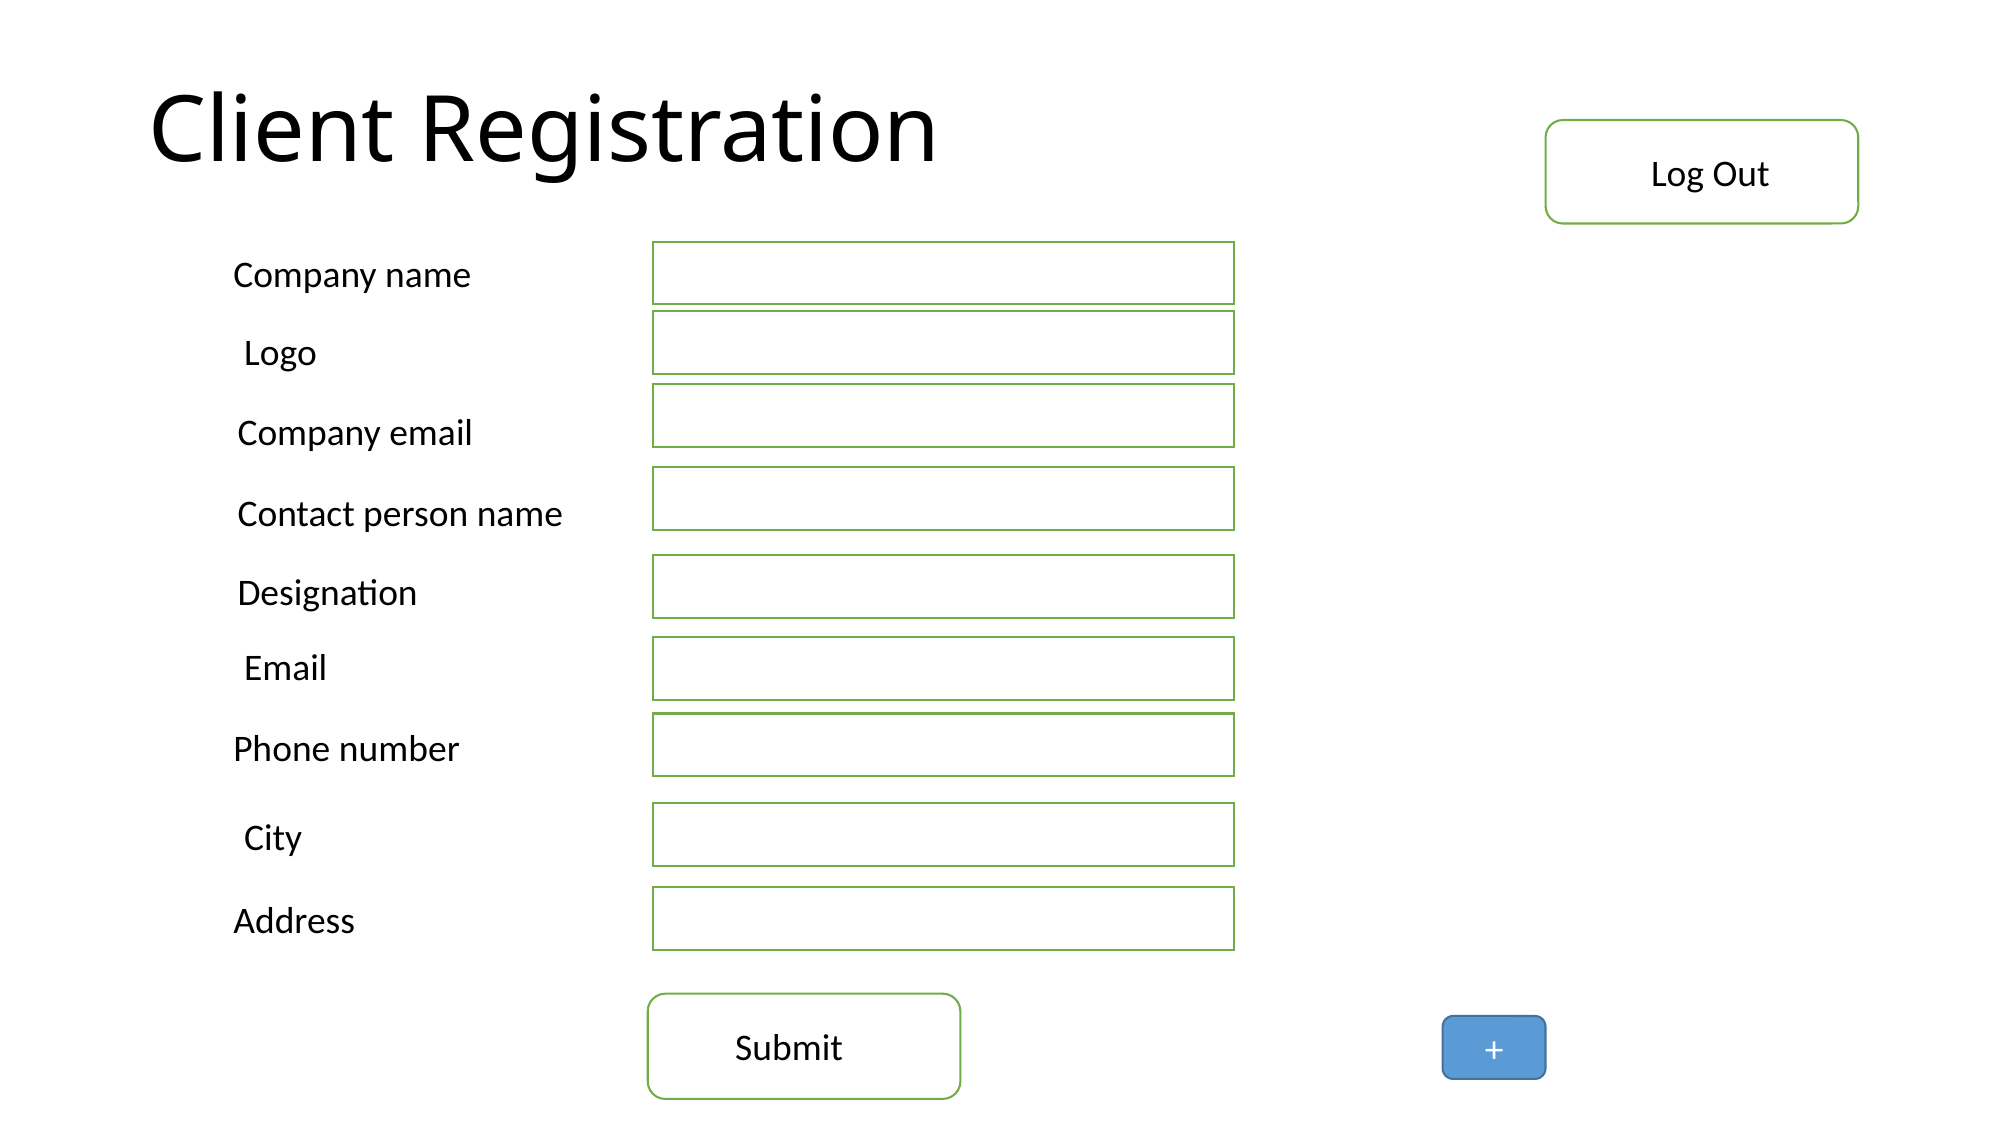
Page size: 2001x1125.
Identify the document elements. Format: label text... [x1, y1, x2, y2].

text_box + [1441, 1014, 1547, 1080]
text_box [652, 802, 1235, 867]
text_box Submit [645, 1015, 942, 1076]
title Client Registration [133, 23, 1859, 241]
text_box [652, 383, 1235, 448]
text_box Phone number [218, 716, 503, 777]
text_box Log Out [1562, 141, 1859, 202]
text_box [652, 466, 1235, 531]
text_box Email [229, 635, 514, 695]
text_box [652, 712, 1235, 777]
text_box [652, 241, 1235, 305]
text_box [652, 636, 1235, 701]
text_box [652, 886, 1235, 951]
text_box Contact person name [222, 481, 613, 542]
text_box Company email [222, 400, 503, 461]
text_box Designation [222, 561, 447, 621]
text_box Company name [218, 242, 503, 303]
text_box [646, 992, 962, 1100]
text_box [652, 554, 1235, 619]
text_box City [229, 805, 454, 866]
text_box [1544, 118, 1860, 225]
text_box Logo [229, 320, 454, 381]
text_box [652, 310, 1235, 375]
text_box Address [218, 889, 443, 949]
